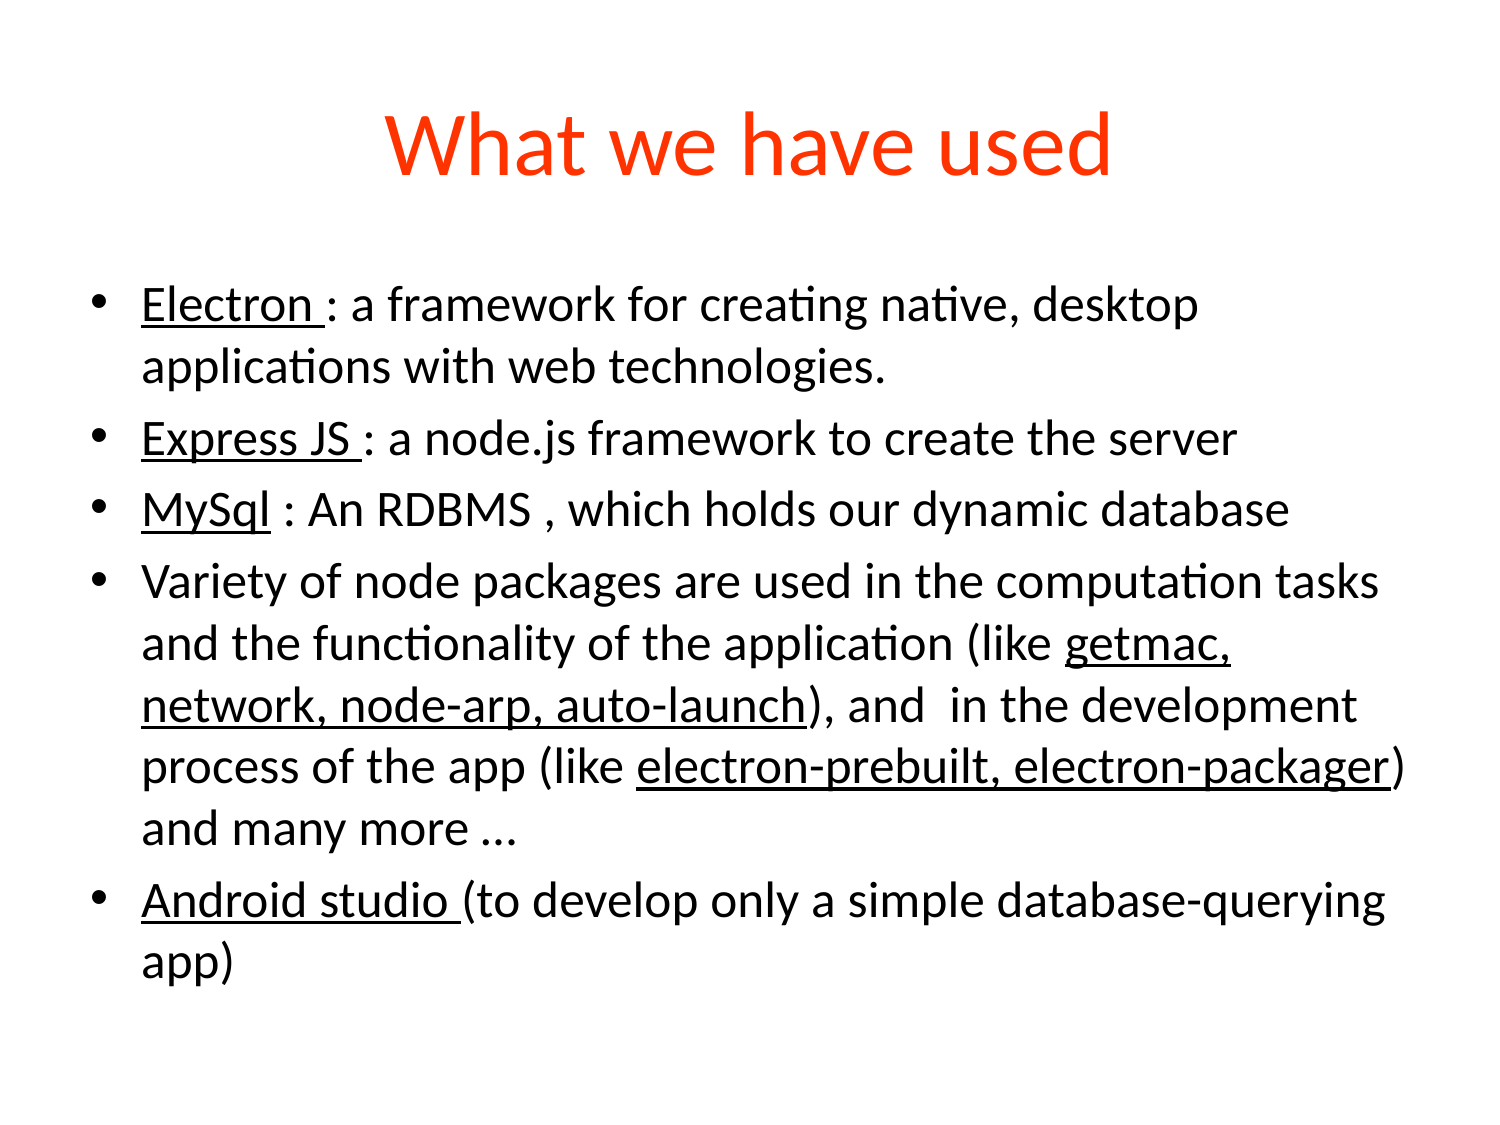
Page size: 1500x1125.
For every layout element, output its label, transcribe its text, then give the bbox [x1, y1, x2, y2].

title What we have used [75, 45, 1425, 233]
list Electron : a framework for creating native, desktop applications with web technologies. Express JS : a node.js framework to create the server MySql : An RDBMS , which holds our dynamic database Variety of node packages are used in the computation tasks and the functionality of the application (like getmac, network, node-arp, auto-launch), and in the development process of the app (like electron-prebuilt, electron-packager) and many more … Android studio (to develop only a simple database-querying app) [75, 262, 1425, 1005]
